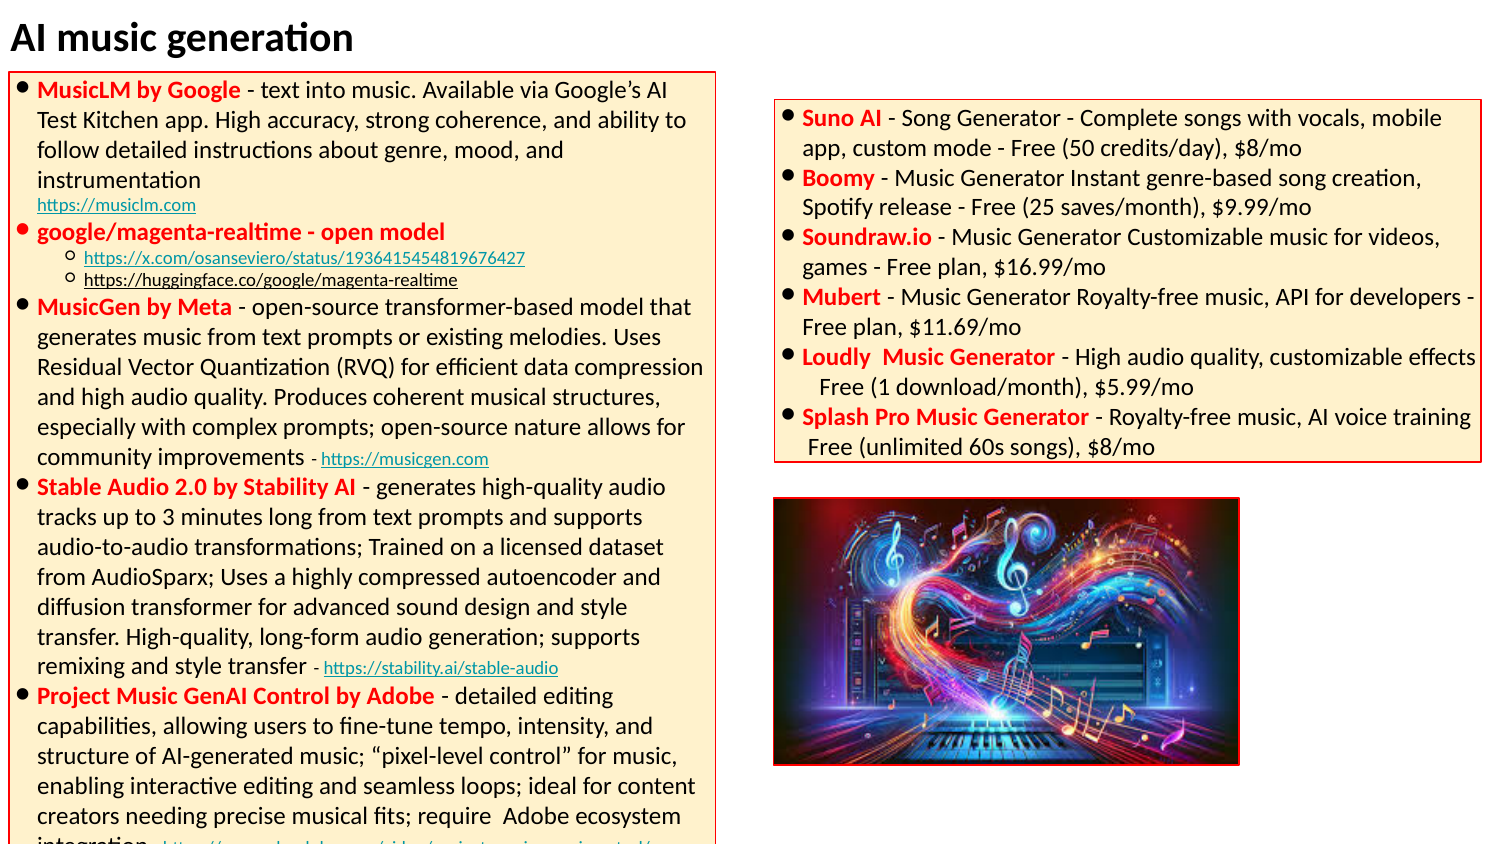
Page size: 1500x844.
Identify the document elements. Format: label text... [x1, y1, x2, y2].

text_box Suno AI - Song Generator - Complete songs with vocals, mobile app, custom mode - Free (50 credits/day), $8/mo Boomy - Music Generator Instant genre-based song creation, Spotify release - Free (25 saves/month), $9.99/mo Soundraw.io - Music Generator Customizable music for videos, games - Free plan, $16.99/mo Mubert - Music Generator Royalty-free music, API for developers - Free plan, $11.69/mo Loudly Music Generator - High audio quality, customizable effects Free (1 download/month), $5.99/mo Splash Pro Music Generator - Royalty-free music, AI voice training Free (unlimited 60s songs), $8/mo [774, 99, 1481, 462]
picture [773, 498, 1239, 765]
text_box AI music generation [9, 8, 739, 62]
text_box MusicLM by Google - text into music. Available via Google’s AI Test Kitchen app. High accuracy, strong coherence, and ability to follow detailed instructions about genre, mood, and instrumentation https://musiclm.com google/magenta-realtime - open model https://x.com/osanseviero/status/1936415454819676427 https://huggingface.co/google/magenta-realtime MusicGen by Meta - open-source transformer-based model that generates music from text prompts or existing melodies. Uses Residual Vector Quantization (RVQ) for efficient data compression and high audio quality. Produces coherent musical structures, especially with complex prompts; open-source nature allows for community improvements - https://musicgen.com Stable Audio 2.0 by Stability AI - generates high-quality audio tracks up to 3 minutes long from text prompts and supports audio-to-audio transformations; Trained on a licensed dataset from AudioSparx; Uses a highly compressed autoencoder and diffusion transformer for advanced sound design and style transfer. High-quality, long-form audio generation; supports remixing and style transfer - https://stability.ai/stable-audio Project Music GenAI Control by Adobe - detailed editing capabilities, allowing users to fine-tune tempo, intensity, and structure of AI-generated music; “pixel-level control” for music, enabling interactive editing and seamless loops; ideal for content creators needing precise musical fits; require Adobe ecosystem integration - https://research.adobe.com/video/project-music-genai-control/ [9, 71, 716, 844]
